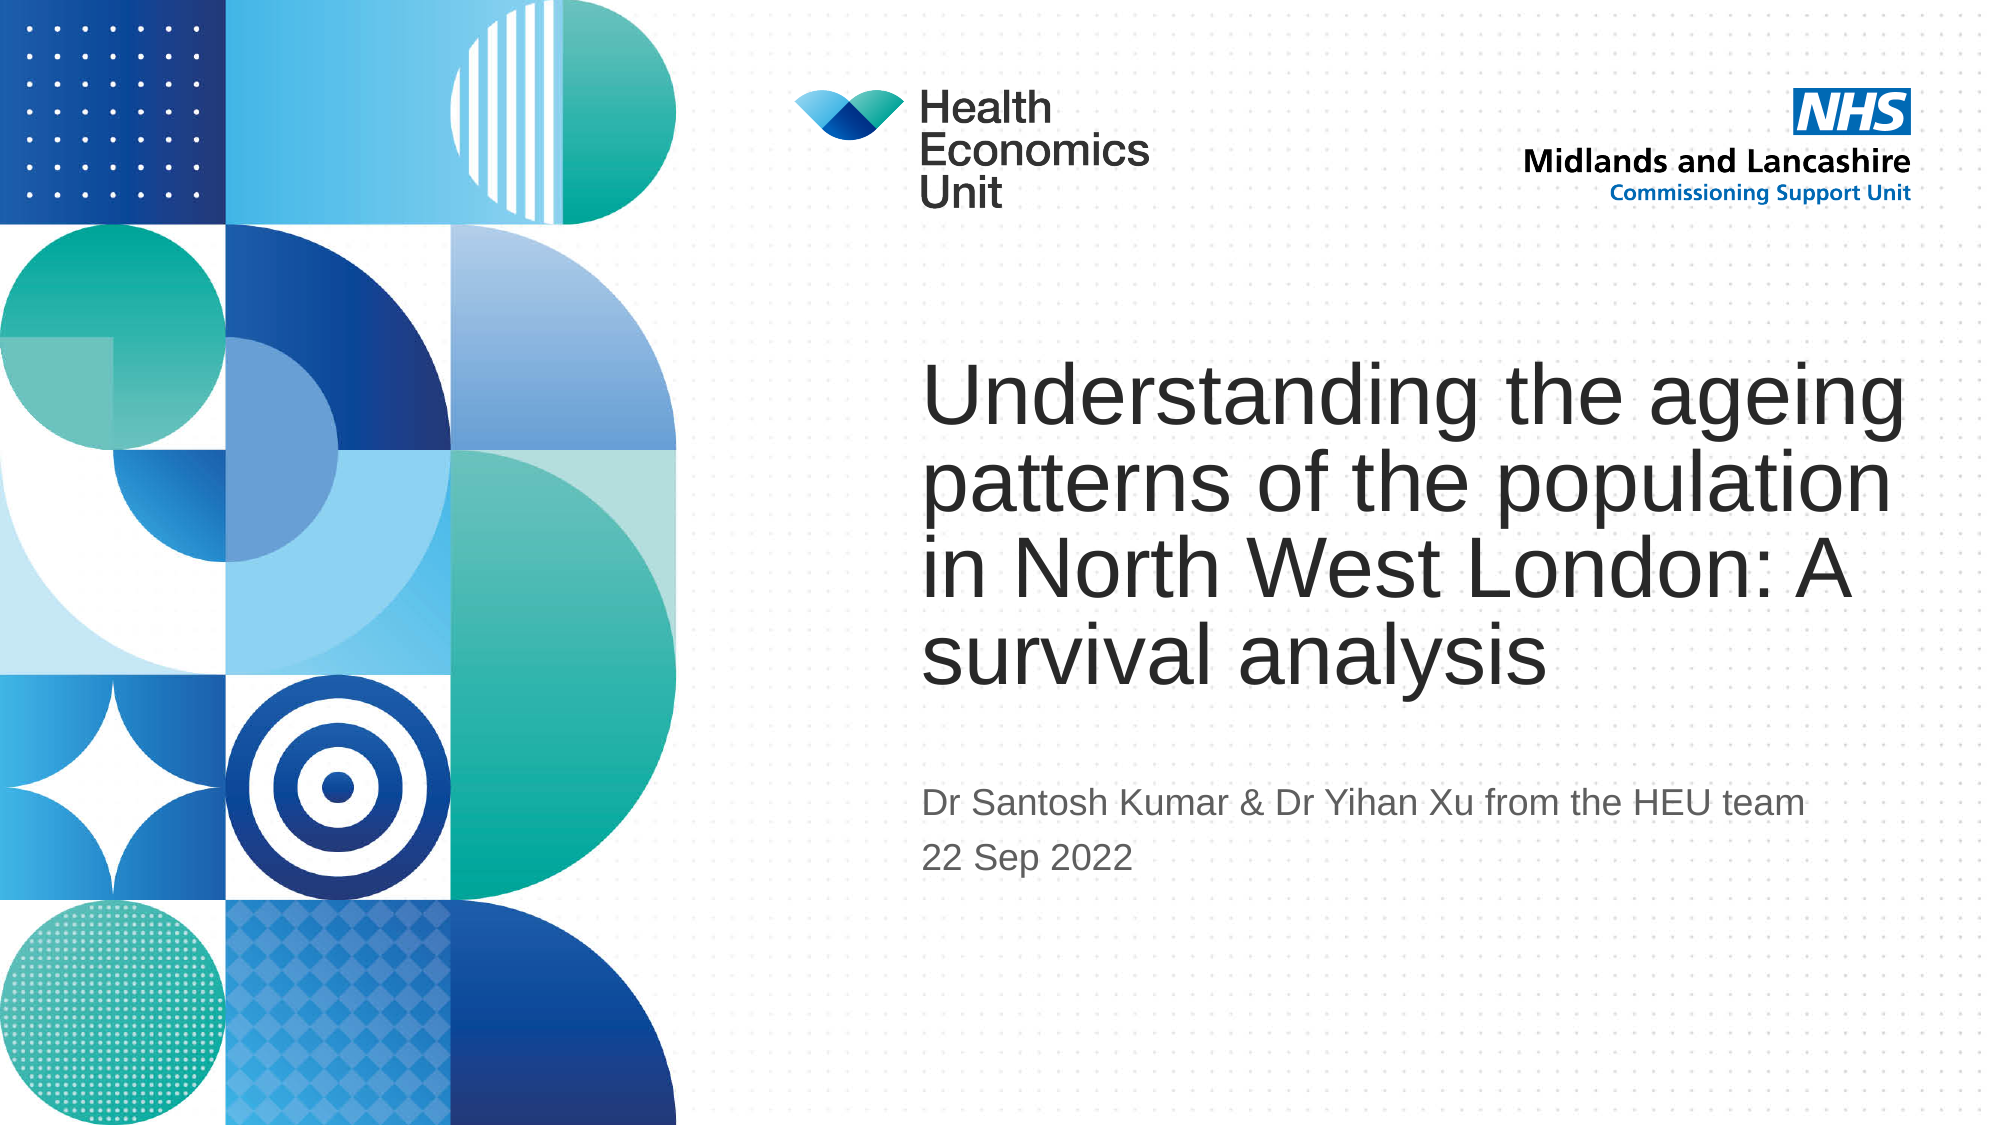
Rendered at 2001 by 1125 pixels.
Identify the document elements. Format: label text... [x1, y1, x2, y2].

subtitle Dr Santosh Kumar & Dr Yihan Xu from the HEU team 22 Sep 2022 [921, 781, 1911, 972]
picture [0, 0, 2001, 1125]
title Understanding the ageing patterns of the population in North West London: A survival analysis [921, 275, 1911, 702]
